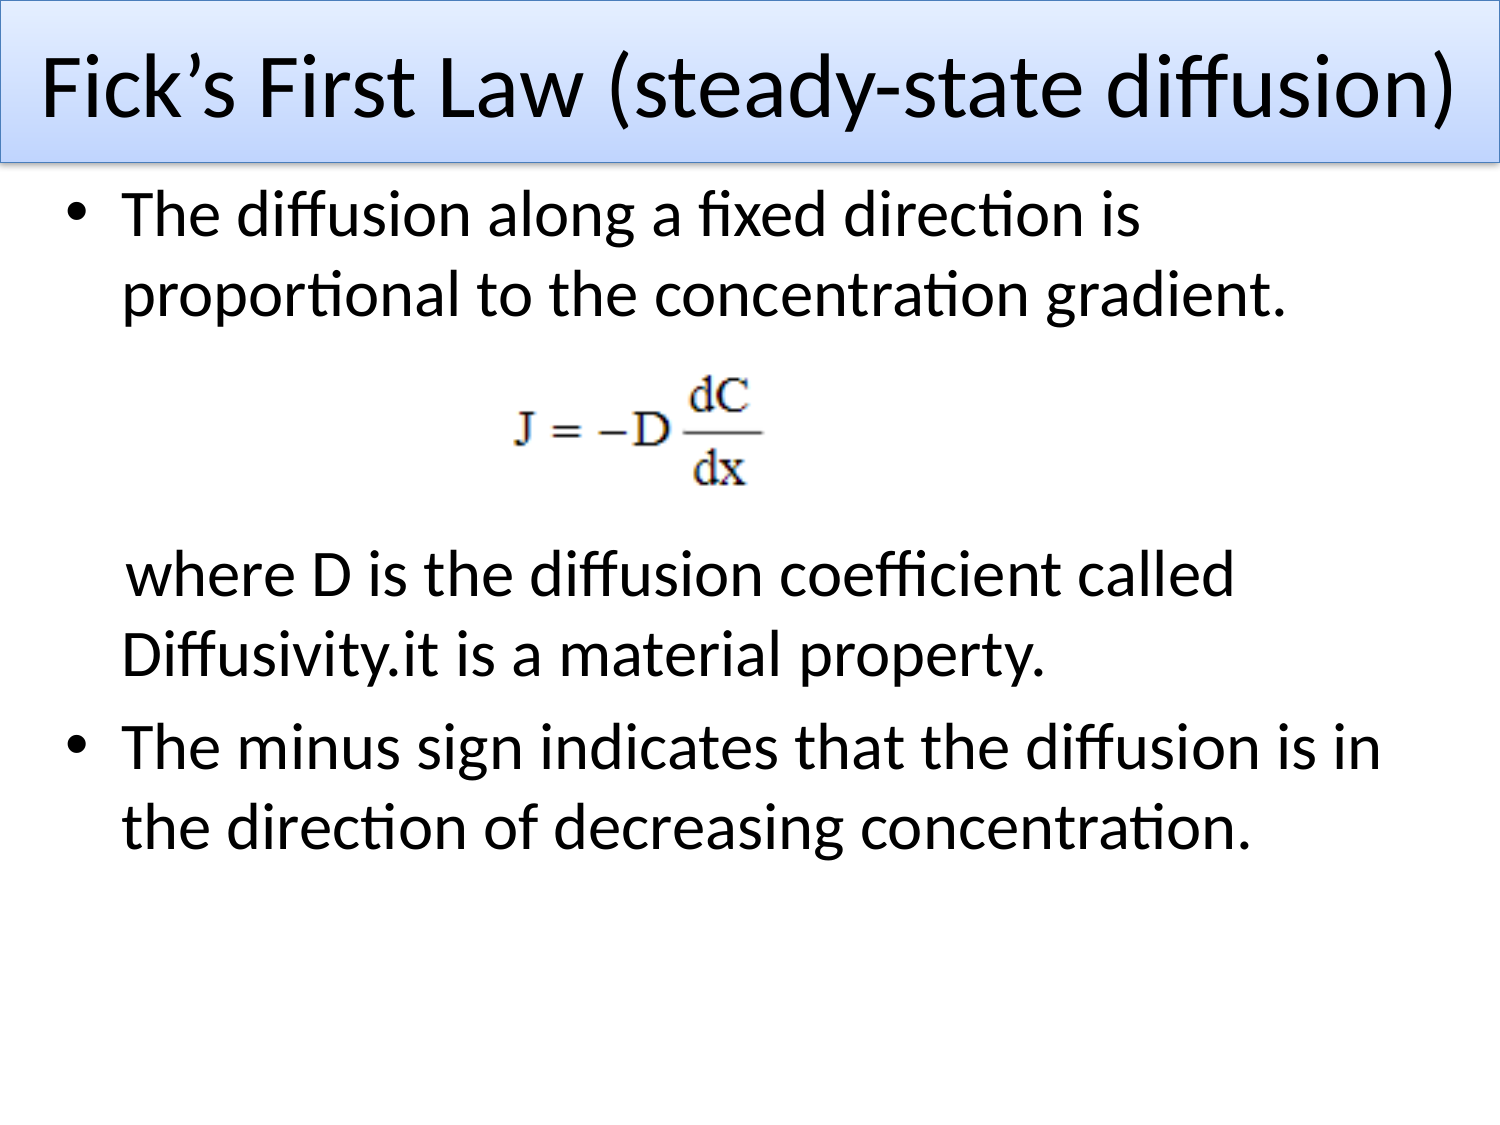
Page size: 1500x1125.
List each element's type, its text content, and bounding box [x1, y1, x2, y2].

title Fick’s First Law (steady-state diffusion) [0, 0, 1500, 163]
list The diffusion along a fixed direction is proportional to the concentration gradient. where D is the diffusion coefficient called Diffusivity.it is a material property. The minus sign indicates that the diffusion is in the direction of decreasing concentration. [50, 162, 1425, 1005]
picture [512, 362, 813, 514]
